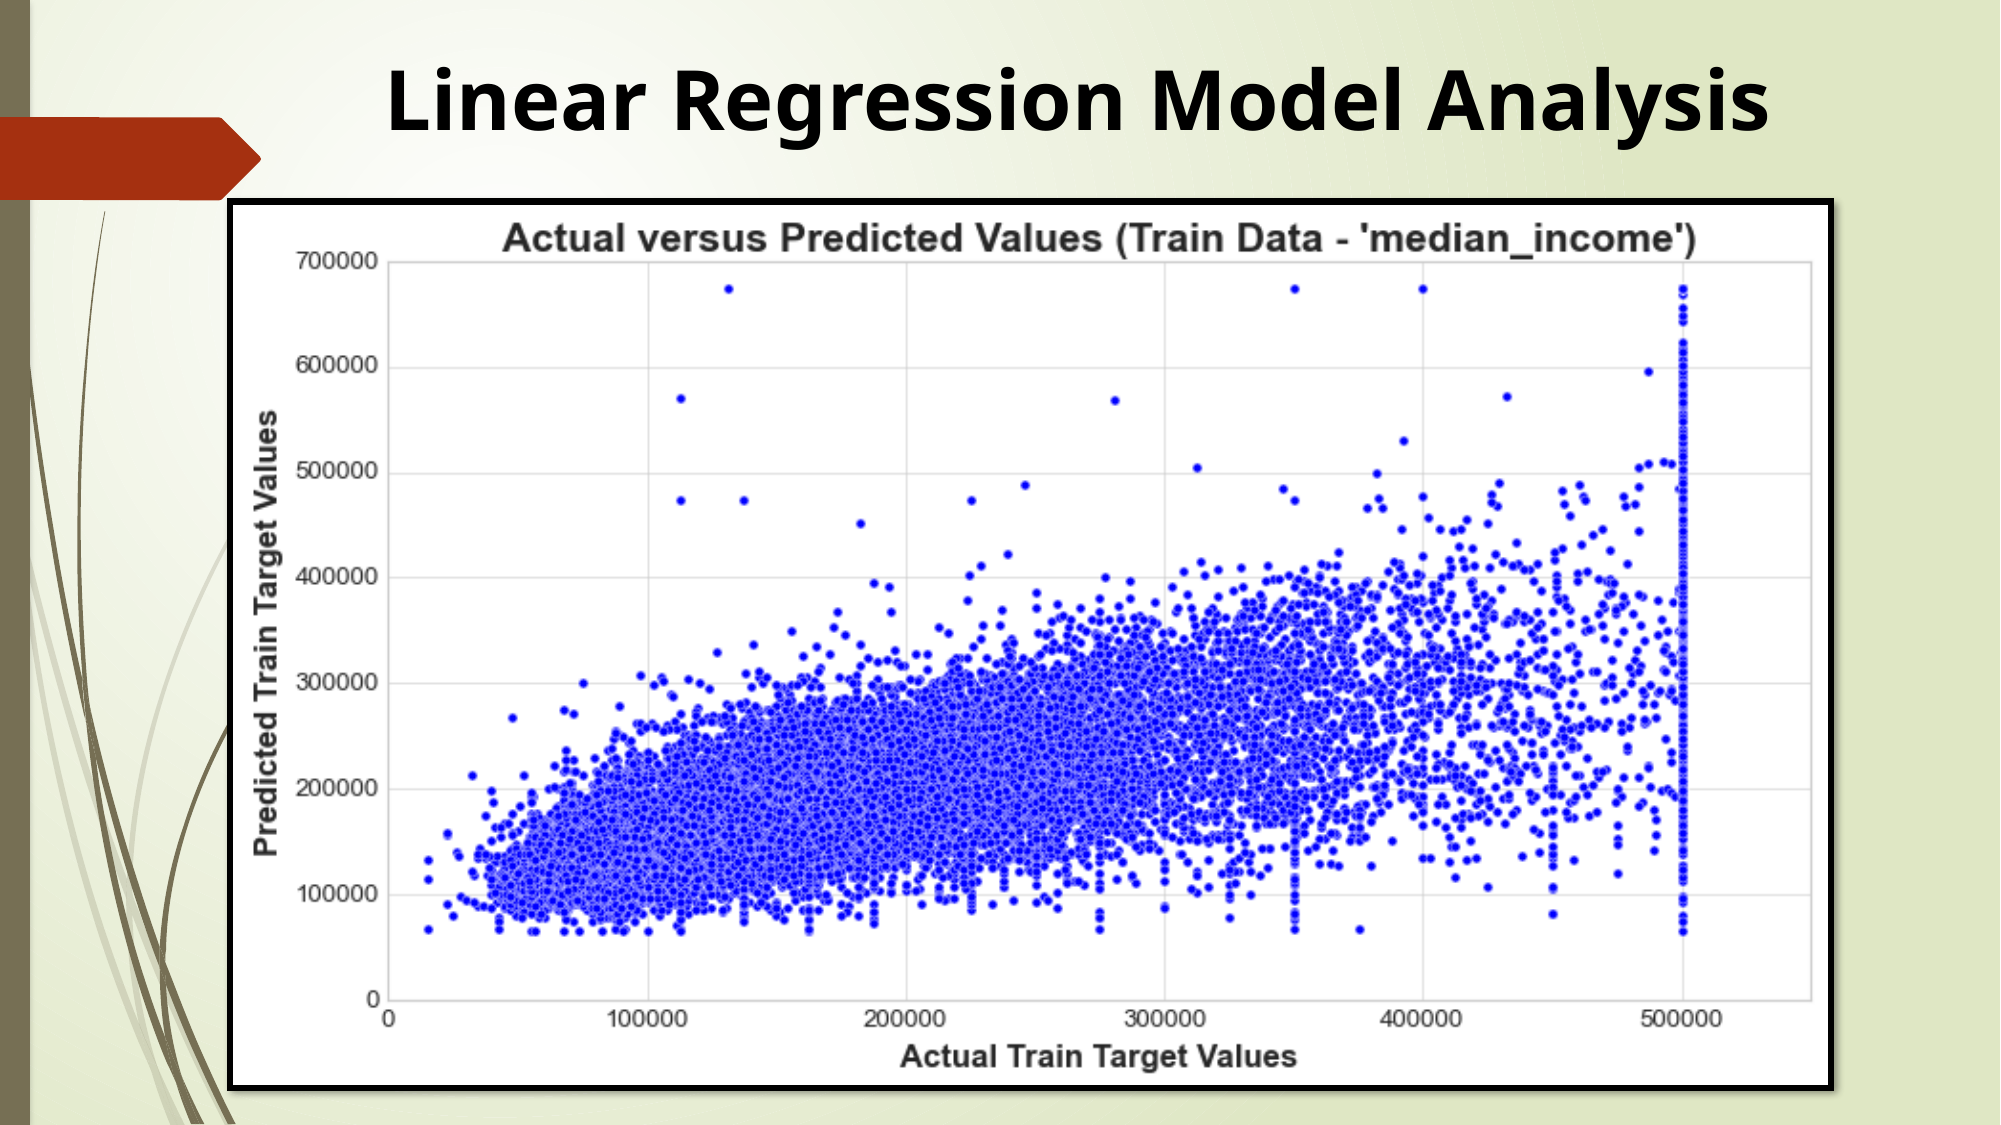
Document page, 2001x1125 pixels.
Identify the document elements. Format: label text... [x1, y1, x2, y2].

title Linear Regression Model Analysis [78, 39, 2000, 156]
picture [232, 204, 1828, 1086]
